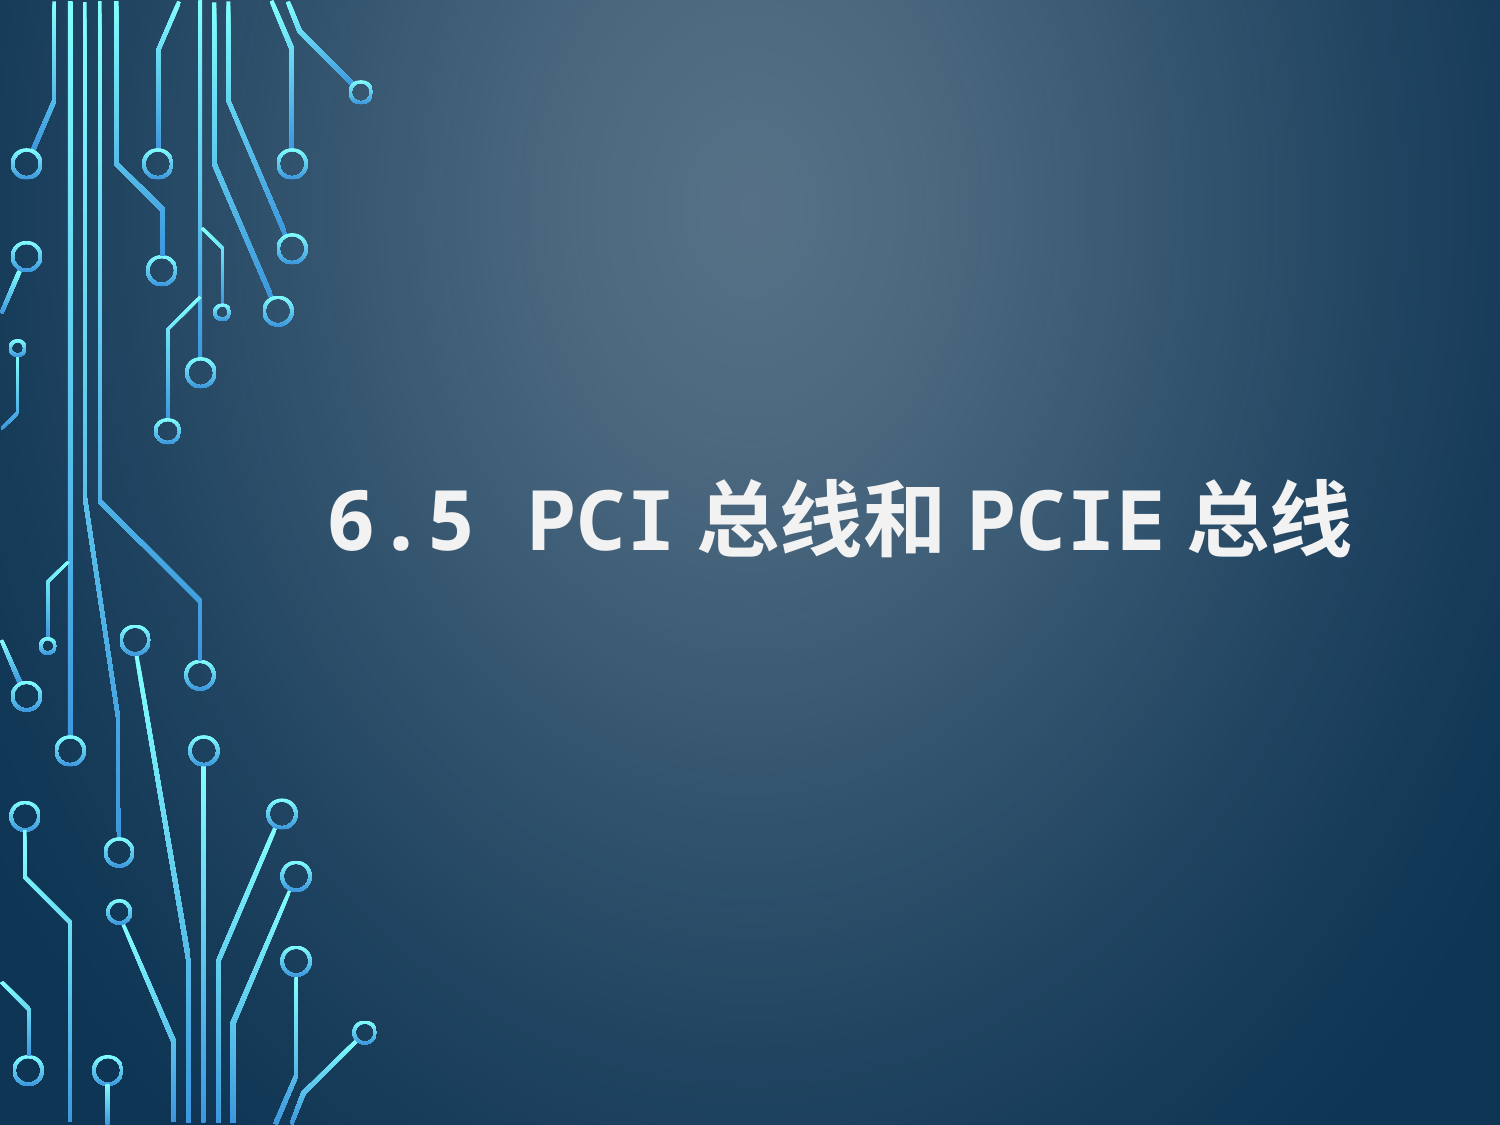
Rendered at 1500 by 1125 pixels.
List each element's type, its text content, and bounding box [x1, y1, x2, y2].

title 6.5 PCI总线和PCIe总线 [311, 184, 1394, 576]
